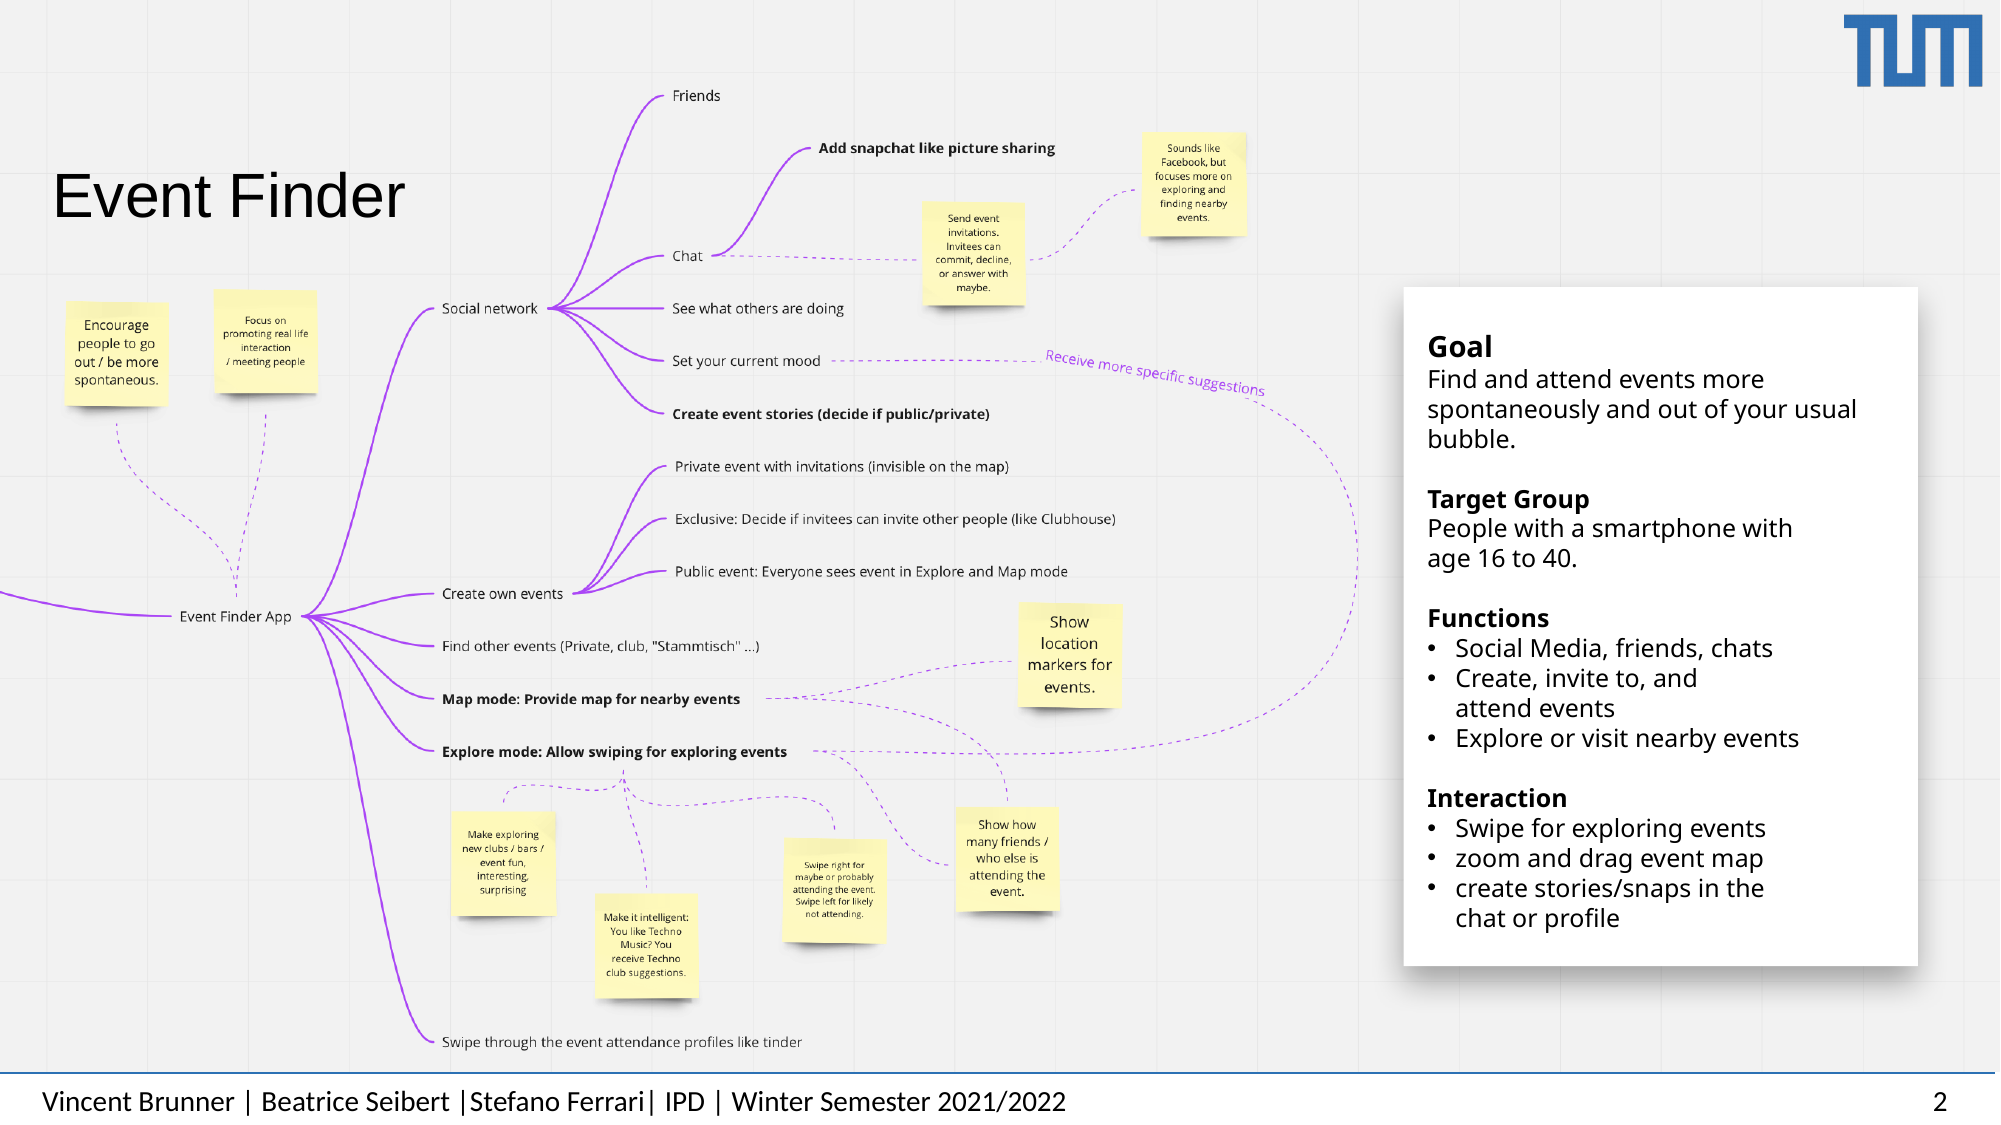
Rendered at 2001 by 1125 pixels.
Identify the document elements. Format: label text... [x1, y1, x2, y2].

text_box 2 [1917, 1074, 2000, 1125]
picture [0, 0, 2000, 1072]
text_box Vincent Brunner | Beatrice Seibert |Stefano Ferrari| IPD | Winter Semester 2021/2022 [27, 1074, 1369, 1125]
